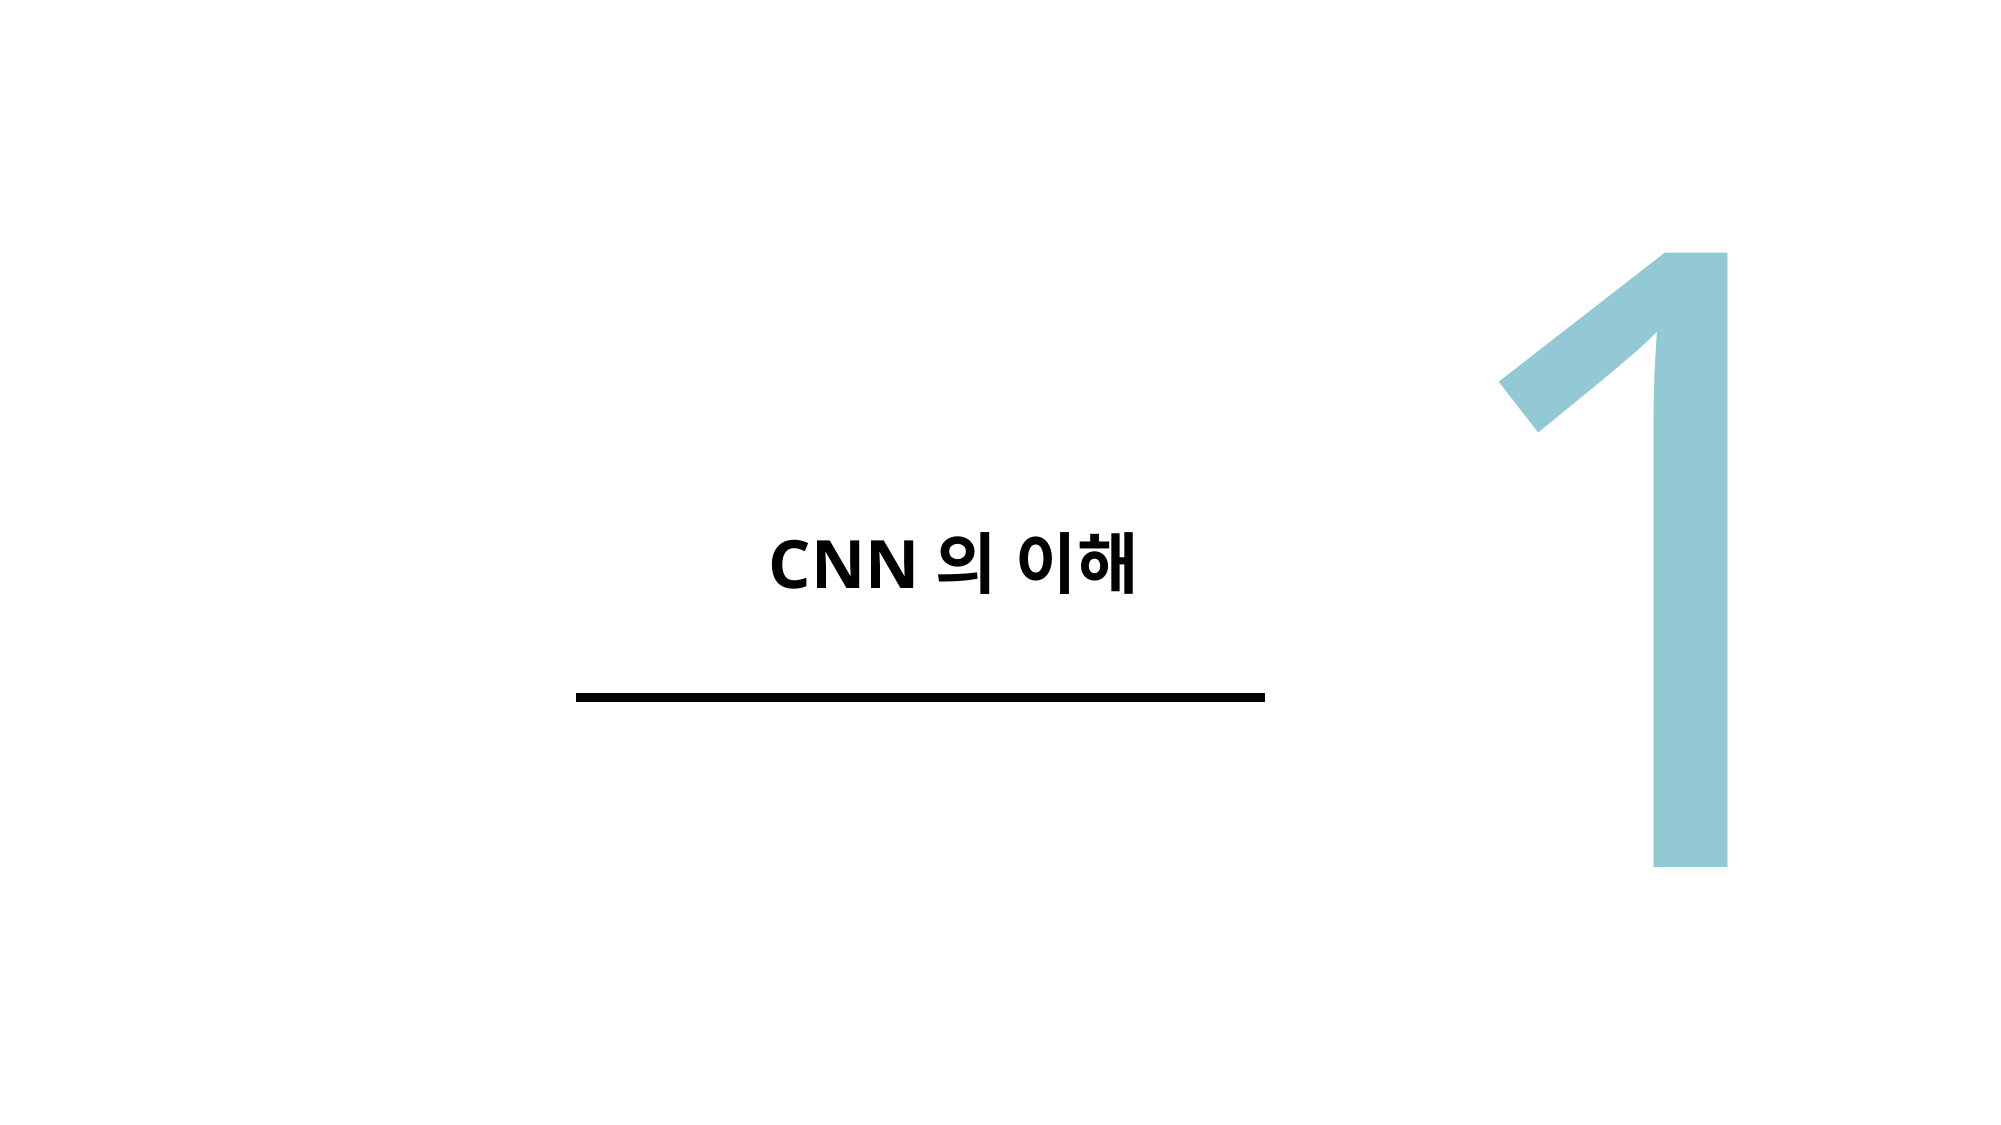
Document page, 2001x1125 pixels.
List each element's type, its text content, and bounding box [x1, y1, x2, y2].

text_box CNN의 이해 [754, 514, 1155, 610]
text_box 1 [1407, 0, 1930, 1048]
